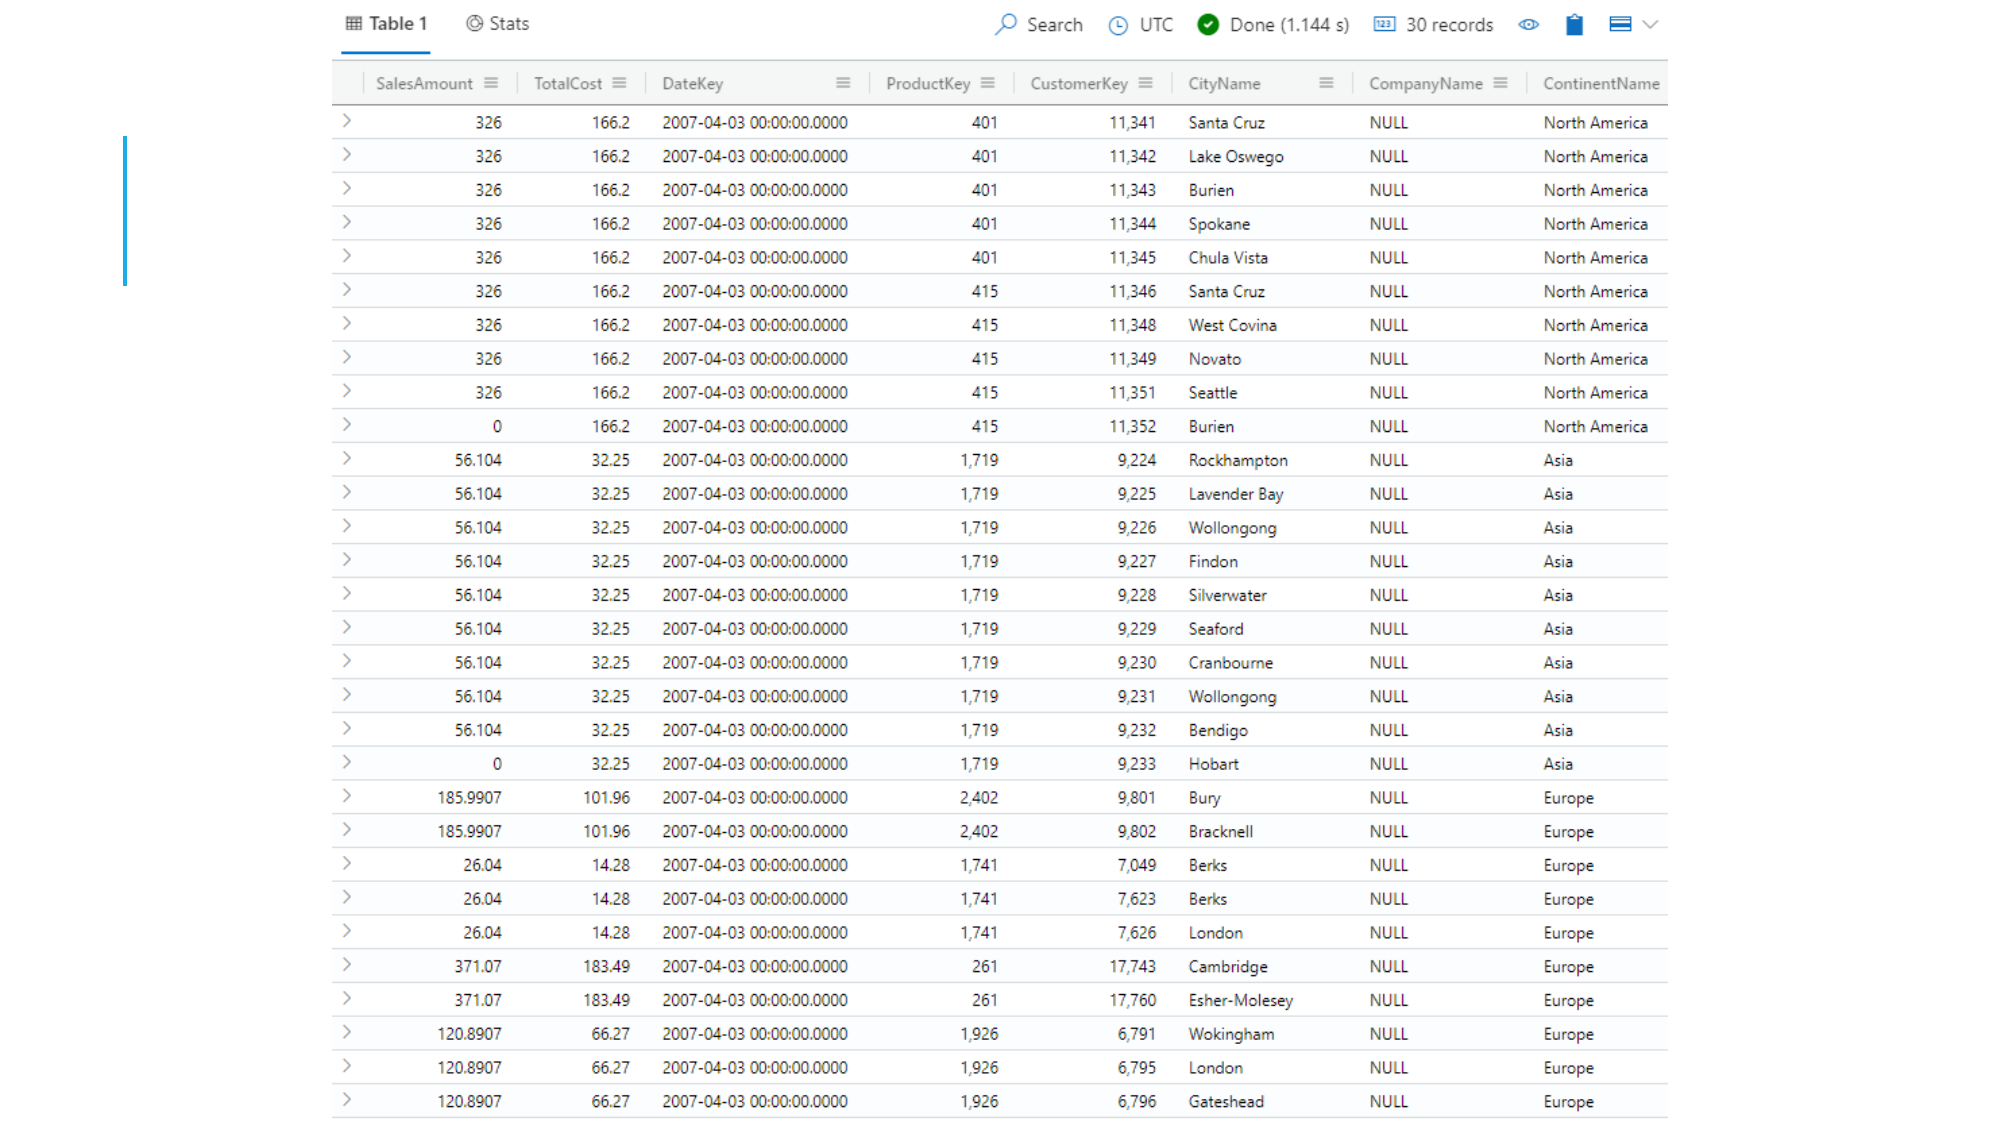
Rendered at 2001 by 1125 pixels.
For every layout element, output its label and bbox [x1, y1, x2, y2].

picture [332, 0, 1668, 1125]
